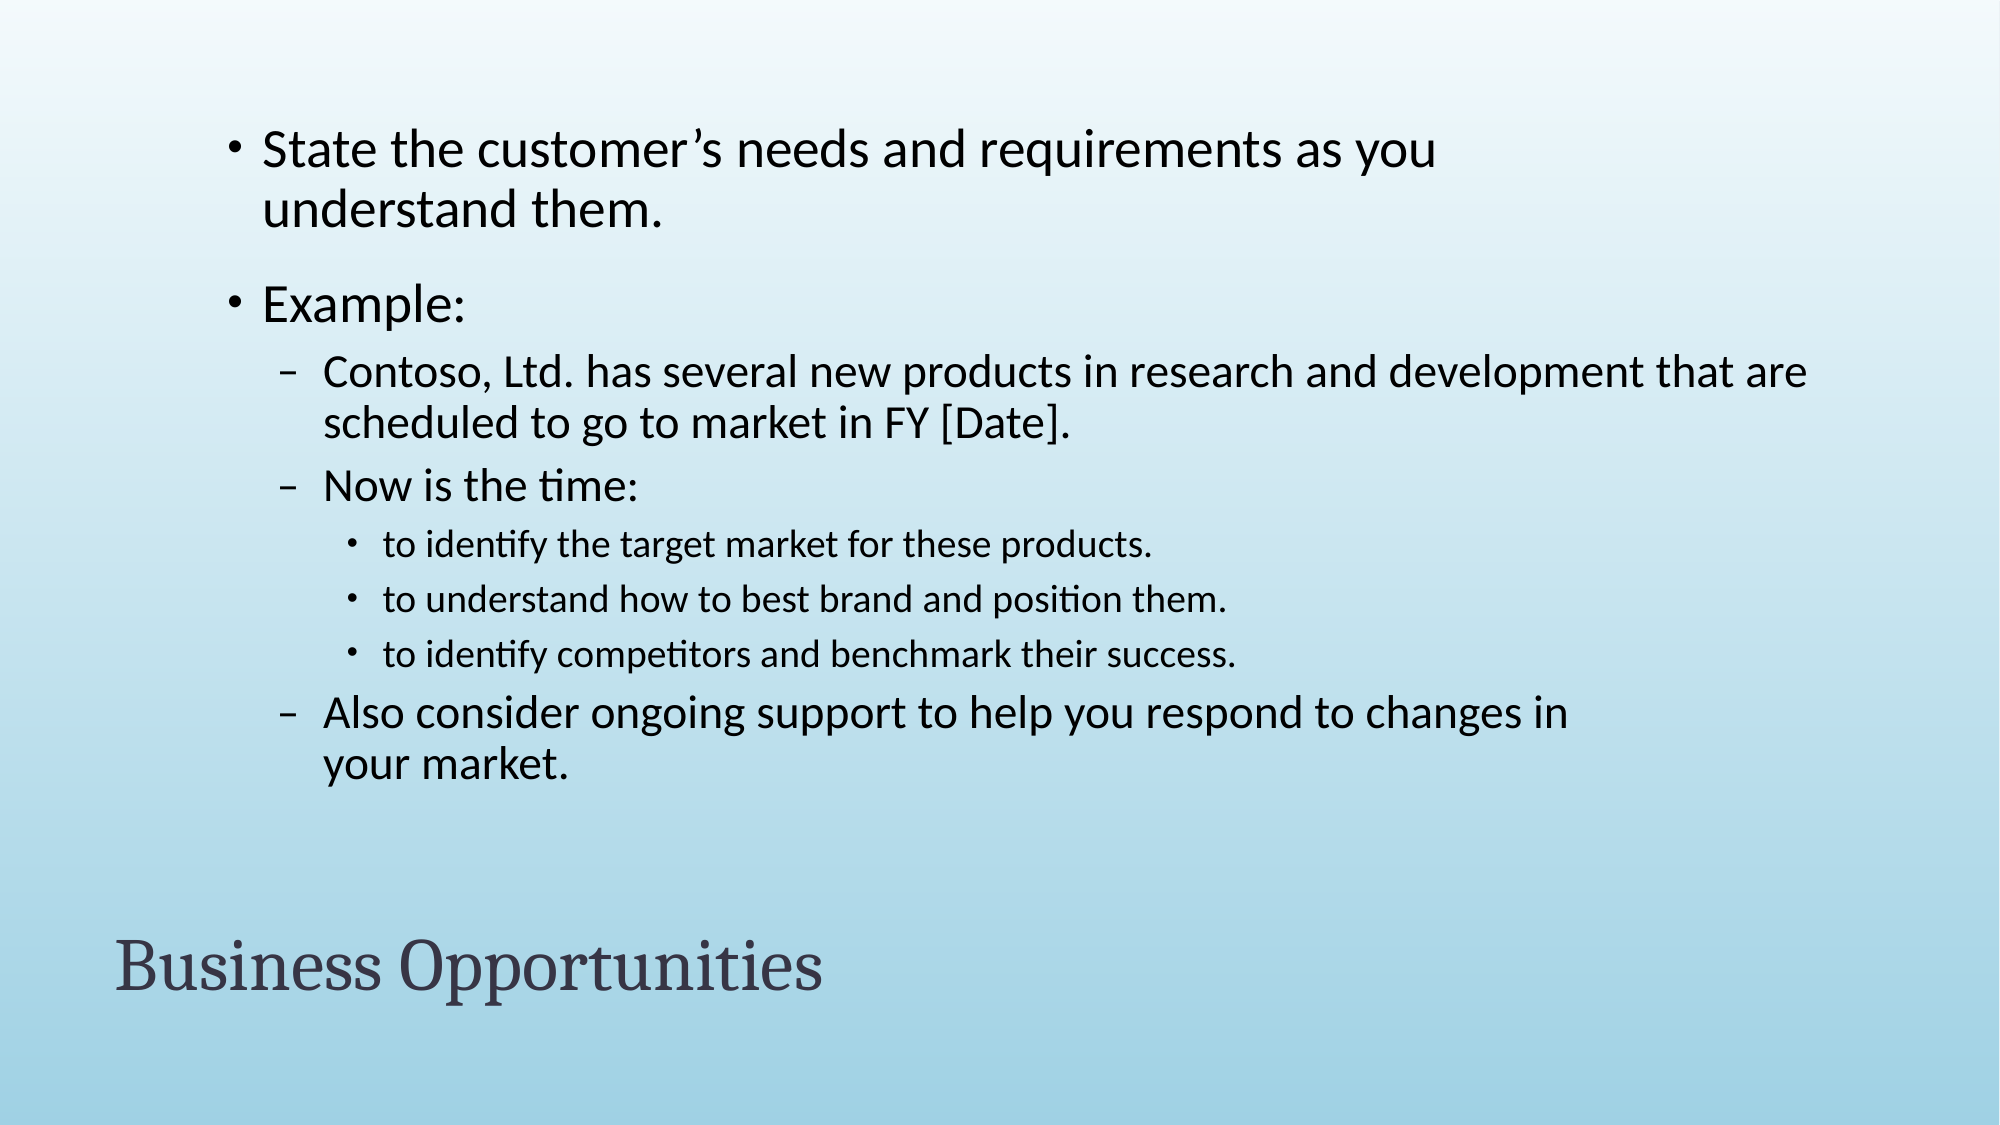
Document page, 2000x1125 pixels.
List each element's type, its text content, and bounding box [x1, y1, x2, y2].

list State the customer’s needs and requirements as you understand them. Example: Contoso, Ltd. has several new products in research and development that are scheduled to go to market in FY [Date]. Now is the time: to identify the target market for these products. to understand how to best brand and position them. to identify competitors and benchmark their success. Also consider ongoing support to help you respond to changes in your market. [212, 112, 1900, 800]
title Business Opportunities [99, 837, 1900, 1013]
